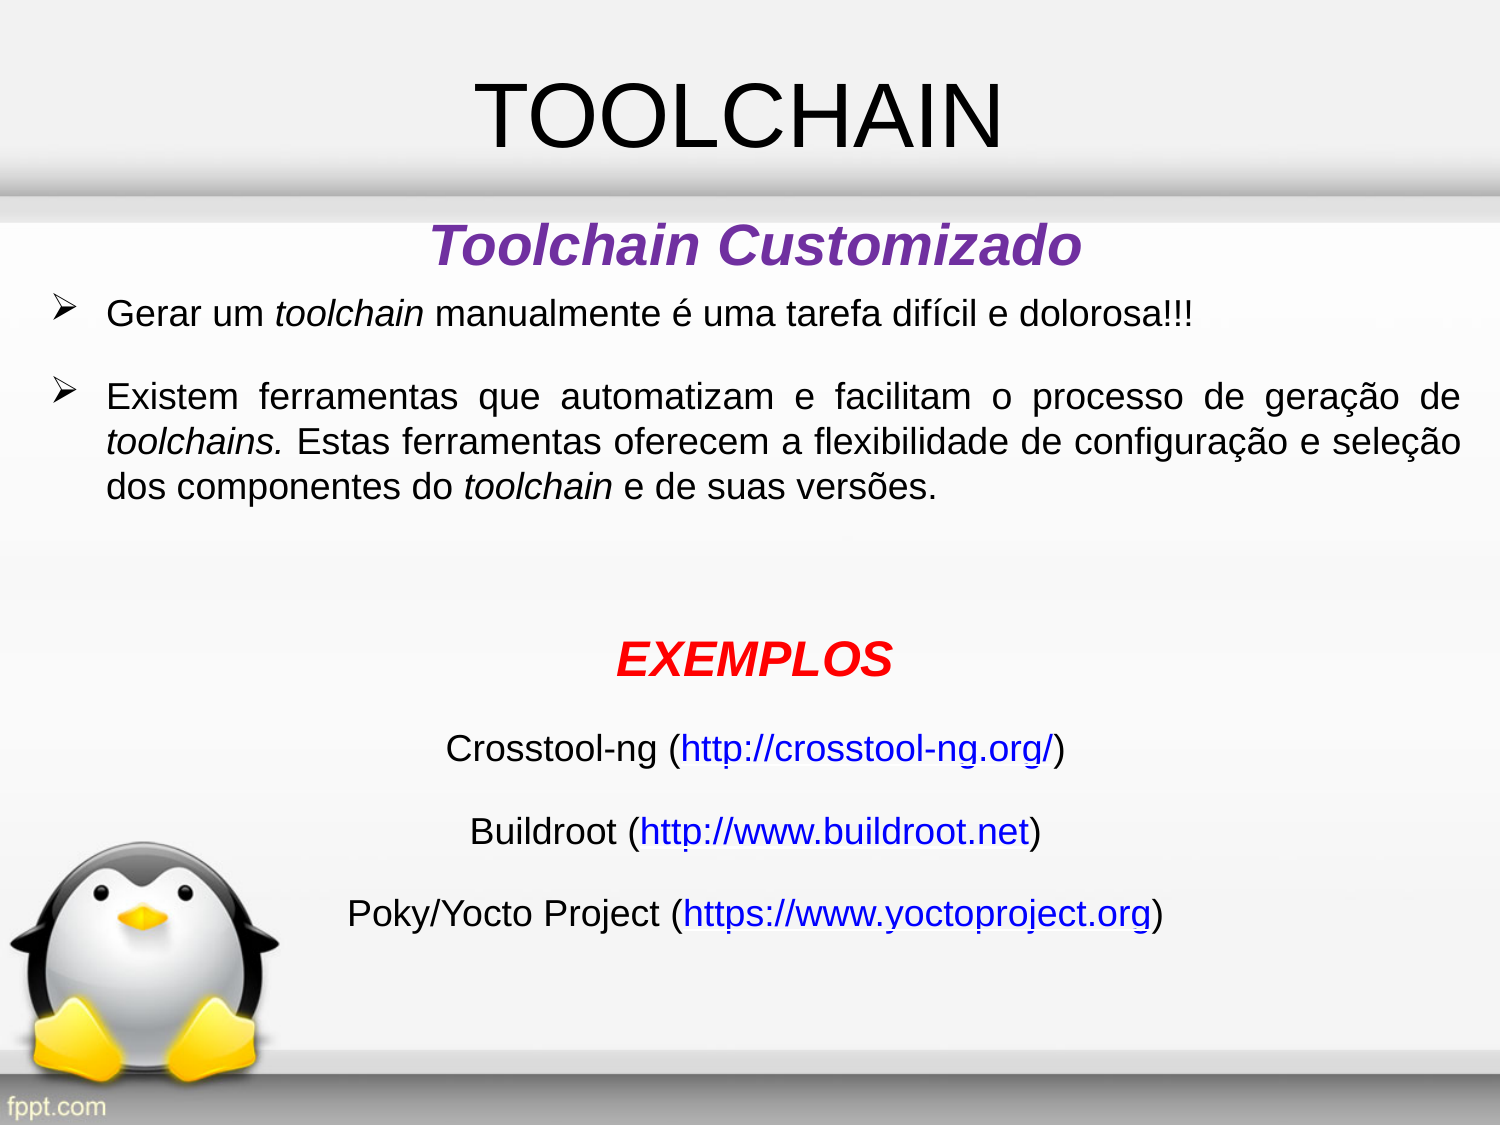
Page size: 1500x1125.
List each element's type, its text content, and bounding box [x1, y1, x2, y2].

text_box Toolchain Customizado Gerar um toolchain manualmente é uma tarefa difícil e dolorosa!!! Existem ferramentas que automatizam e facilitam o processo de geração de toolchains. Estas ferramentas oferecem a flexibilidade de configuração e seleção dos componentes do toolchain e de suas versões. EXEMPLOS Crosstool-ng (http://crosstool-ng.org/) Buildroot (http://www.buildroot.net) Poky/Yocto Project (https://www.yoctoproject.org) [35, 199, 1477, 973]
picture [0, 0, 1500, 1125]
text_box TOOLCHAIN [64, 30, 1415, 192]
